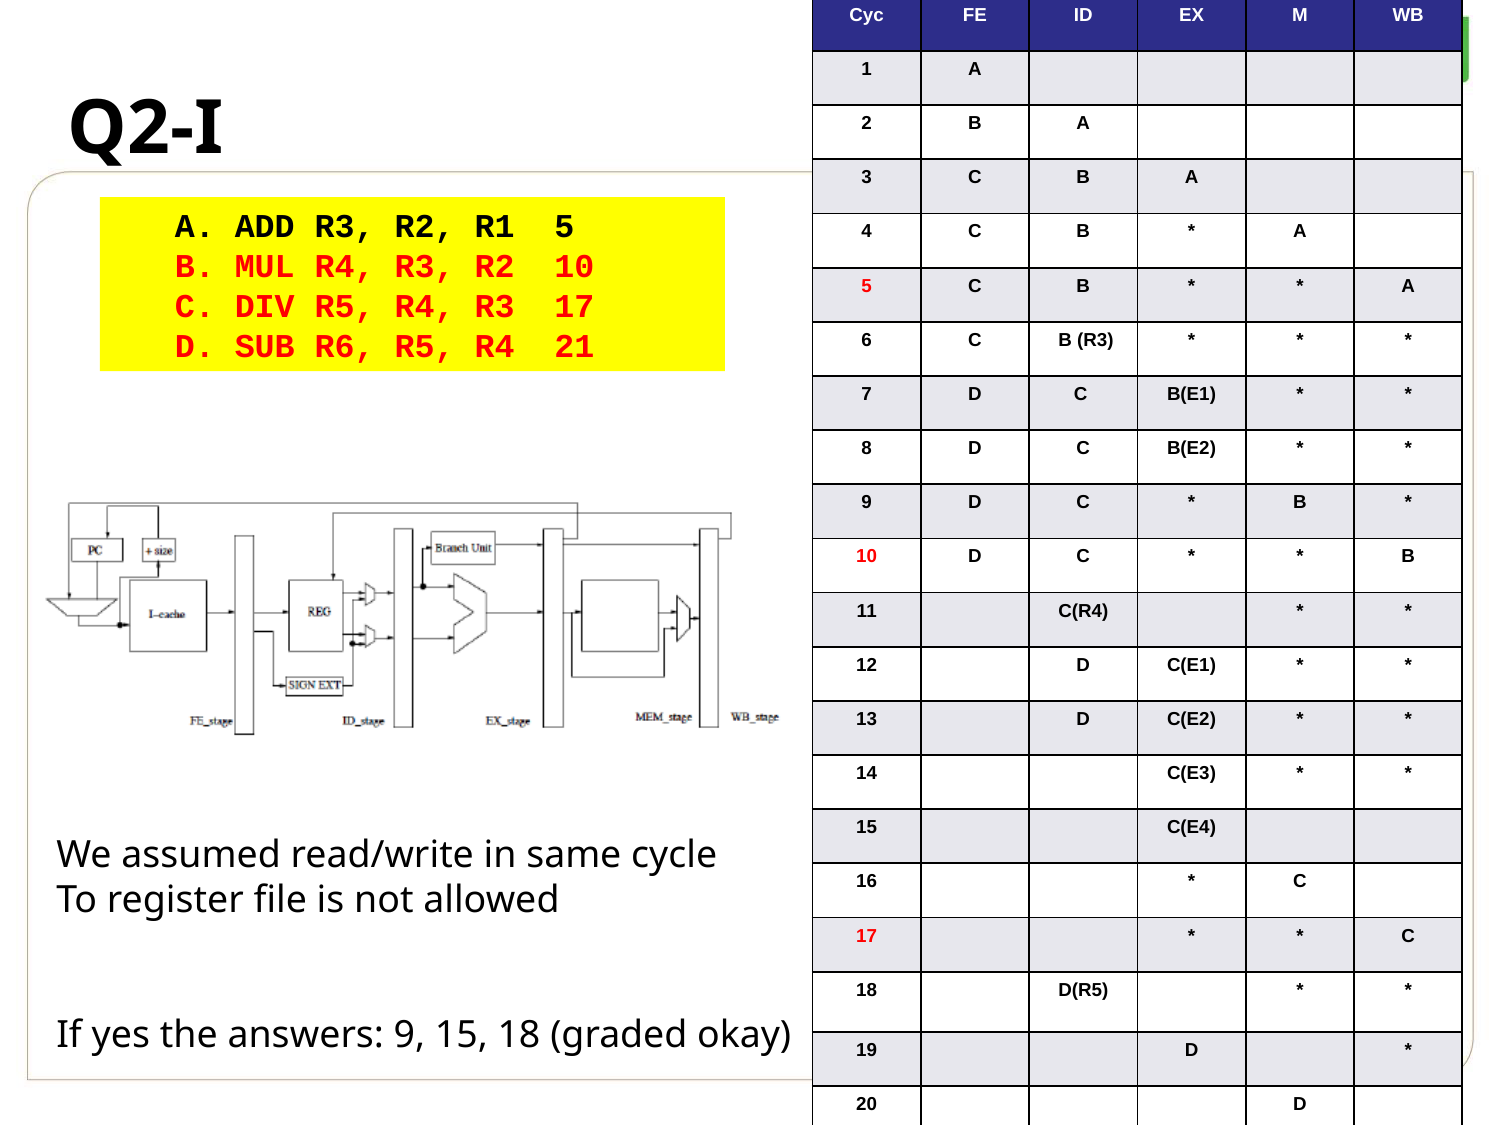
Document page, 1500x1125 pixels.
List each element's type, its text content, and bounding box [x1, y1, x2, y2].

table_cell D [1138, 1033, 1245, 1085]
table_cell C(E1) [1138, 648, 1245, 700]
table_cell 6 [813, 323, 920, 375]
table_cell C(E2) [1138, 702, 1245, 754]
table_cell C [1030, 485, 1137, 538]
table_cell * [1355, 648, 1461, 700]
table_cell B [1355, 539, 1461, 592]
table_cell [1355, 52, 1461, 104]
table_cell * [1138, 918, 1245, 971]
table_cell * [1355, 485, 1461, 538]
table_cell 1 [813, 52, 920, 104]
table_cell A [1030, 106, 1137, 158]
table_cell D [922, 485, 1028, 538]
table_cell * [1355, 1033, 1461, 1085]
table_cell [922, 1033, 1028, 1085]
table_cell [922, 756, 1028, 808]
table_cell 12 [824, 648, 920, 700]
table_header Cyc [813, 0, 920, 50]
table_cell * [1247, 973, 1353, 1031]
table_cell 15 [813, 810, 920, 862]
table_cell [922, 864, 1028, 917]
table_cell [1030, 918, 1137, 971]
table_cell 13 [821, 702, 920, 754]
table_cell [1355, 106, 1461, 158]
table_cell * [1355, 756, 1461, 808]
table_cell * [1355, 377, 1461, 429]
table_cell * [1247, 431, 1353, 483]
table_cell A [1247, 214, 1353, 267]
text_box A. ADD R3, R2, R1 5 B. MUL R4, R3, R2 10 C. DIV R5, R4, R3 17 D. SUB R6, R5, R4 21 [99, 197, 725, 372]
table_cell B(E1) [1138, 377, 1245, 429]
table_cell [1355, 810, 1461, 862]
table_cell [1138, 593, 1245, 646]
table_header EX [1138, 0, 1245, 50]
table_cell C [1030, 539, 1137, 592]
table_cell 11 [824, 593, 920, 646]
text_box We assumed read/write in same cycle To register file is not allowed If yes the answers: 9, 15, 18 (graded okay) [41, 822, 807, 1062]
table_cell D [1030, 702, 1137, 754]
table_cell * [1355, 593, 1461, 646]
table_cell 4 [813, 214, 920, 267]
table_cell D(R5) [1030, 973, 1137, 1031]
table_header FE [922, 0, 1028, 50]
table_cell A [1138, 160, 1245, 213]
table_cell B [1247, 485, 1353, 538]
table_cell [1355, 1087, 1461, 1125]
table_cell [1138, 106, 1245, 158]
table_cell * [1247, 756, 1353, 808]
table_cell * [1355, 431, 1461, 483]
table_cell C [922, 160, 1028, 213]
table_cell * [1247, 539, 1353, 592]
table_cell 5 [813, 269, 920, 321]
table_cell * [1247, 377, 1353, 429]
table_cell * [1247, 269, 1353, 321]
table_cell [1247, 1033, 1353, 1085]
table_cell 16 [813, 864, 920, 917]
table_cell [1030, 1033, 1137, 1085]
table_cell C(R4) [1030, 593, 1137, 646]
table_cell B (R3) [1030, 323, 1137, 375]
table_cell [922, 593, 1028, 646]
picture [1463, 0, 1500, 1125]
table_header WB [1355, 0, 1461, 50]
table_cell * [1247, 702, 1353, 754]
table_cell 10 [824, 539, 920, 592]
table_cell D [922, 431, 1028, 483]
table_cell [1355, 160, 1461, 213]
table_cell 7 [813, 377, 920, 429]
table_header M [1247, 0, 1353, 50]
table_cell 14 [813, 756, 920, 808]
table_cell [922, 648, 1028, 700]
table_cell [1030, 756, 1137, 808]
table_cell D [922, 377, 1028, 429]
table_cell C [1355, 918, 1461, 971]
table_cell C [1247, 864, 1353, 917]
table_cell D [1030, 648, 1137, 700]
table_cell 2 [813, 106, 920, 158]
table_cell [1247, 810, 1353, 862]
table_cell C [922, 269, 1028, 321]
table_cell 18 [813, 973, 920, 1031]
table_cell * [1247, 593, 1353, 646]
table_cell [1138, 973, 1245, 1031]
table_cell 19 [813, 1033, 920, 1085]
table_cell A [1355, 269, 1461, 321]
table_cell 8 [813, 431, 920, 483]
table_cell * [1138, 485, 1245, 538]
table_cell A [922, 52, 1028, 104]
table_cell * [1247, 918, 1353, 971]
table_cell B [1030, 269, 1137, 321]
picture [0, 0, 820, 1125]
table_cell 3 [813, 160, 920, 213]
title Q2-I [52, 61, 812, 187]
table_cell [1247, 106, 1353, 158]
table_cell C(E4) [1138, 810, 1245, 862]
table_cell [922, 973, 1028, 1031]
table_cell * [1247, 648, 1353, 700]
table_cell 20 [813, 1087, 920, 1125]
table_cell [922, 1087, 1028, 1125]
table_cell * [1138, 269, 1245, 321]
table_cell [1355, 864, 1461, 917]
table_cell [922, 810, 1028, 862]
table_cell [1030, 52, 1137, 104]
table_cell B [1030, 214, 1137, 267]
table_cell 9 [821, 485, 920, 538]
table_cell * [1355, 973, 1461, 1031]
table_header ID [1030, 0, 1137, 50]
table_cell C [922, 214, 1028, 267]
table_cell * [1355, 323, 1461, 375]
table_cell [922, 702, 1028, 754]
table_cell [1030, 864, 1137, 917]
table_cell [1138, 1087, 1245, 1125]
table_cell B [922, 106, 1028, 158]
table_cell * [1138, 214, 1245, 267]
table_cell C [1030, 431, 1137, 483]
table_cell [1030, 1087, 1137, 1125]
table_cell [1138, 52, 1245, 104]
table_cell B [1030, 160, 1137, 213]
table_cell D [922, 539, 1028, 592]
table_cell * [1138, 539, 1245, 592]
table_cell C(E3) [1138, 756, 1245, 808]
table_cell * [1138, 323, 1245, 375]
table_cell * [1355, 702, 1461, 754]
table_cell [1247, 160, 1353, 213]
table_cell [1247, 52, 1353, 104]
table_cell 17 [813, 918, 920, 971]
table_cell * [1138, 864, 1245, 917]
table_cell C [1030, 377, 1137, 429]
table_cell C [922, 323, 1028, 375]
table_cell * [1247, 323, 1353, 375]
table_cell D [1247, 1087, 1353, 1125]
table_cell B(E2) [1138, 431, 1245, 483]
table_cell [1030, 810, 1137, 862]
table_cell [1355, 214, 1461, 267]
table_cell [922, 918, 1028, 971]
